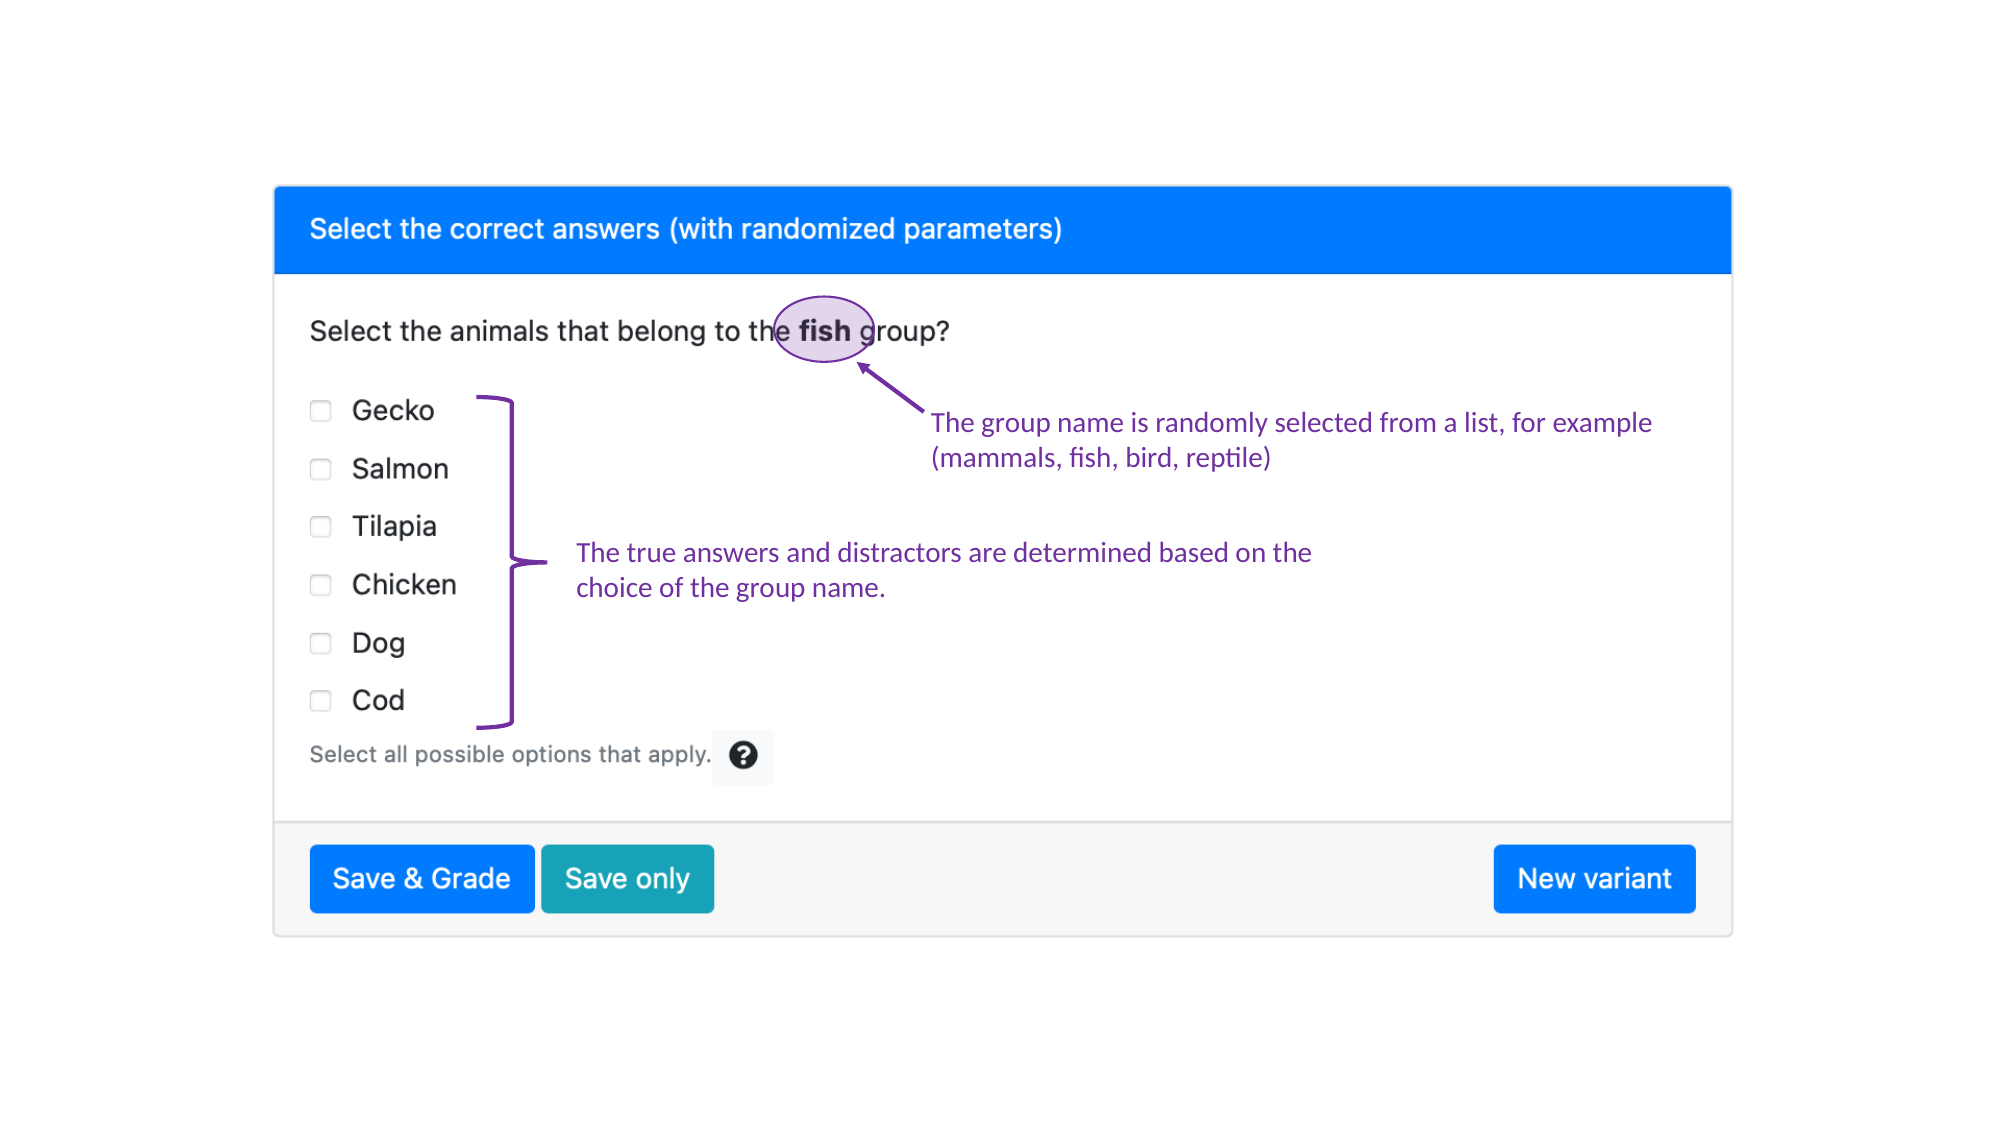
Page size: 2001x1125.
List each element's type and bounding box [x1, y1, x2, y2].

text_box [856, 361, 924, 412]
picture [262, 173, 1746, 952]
